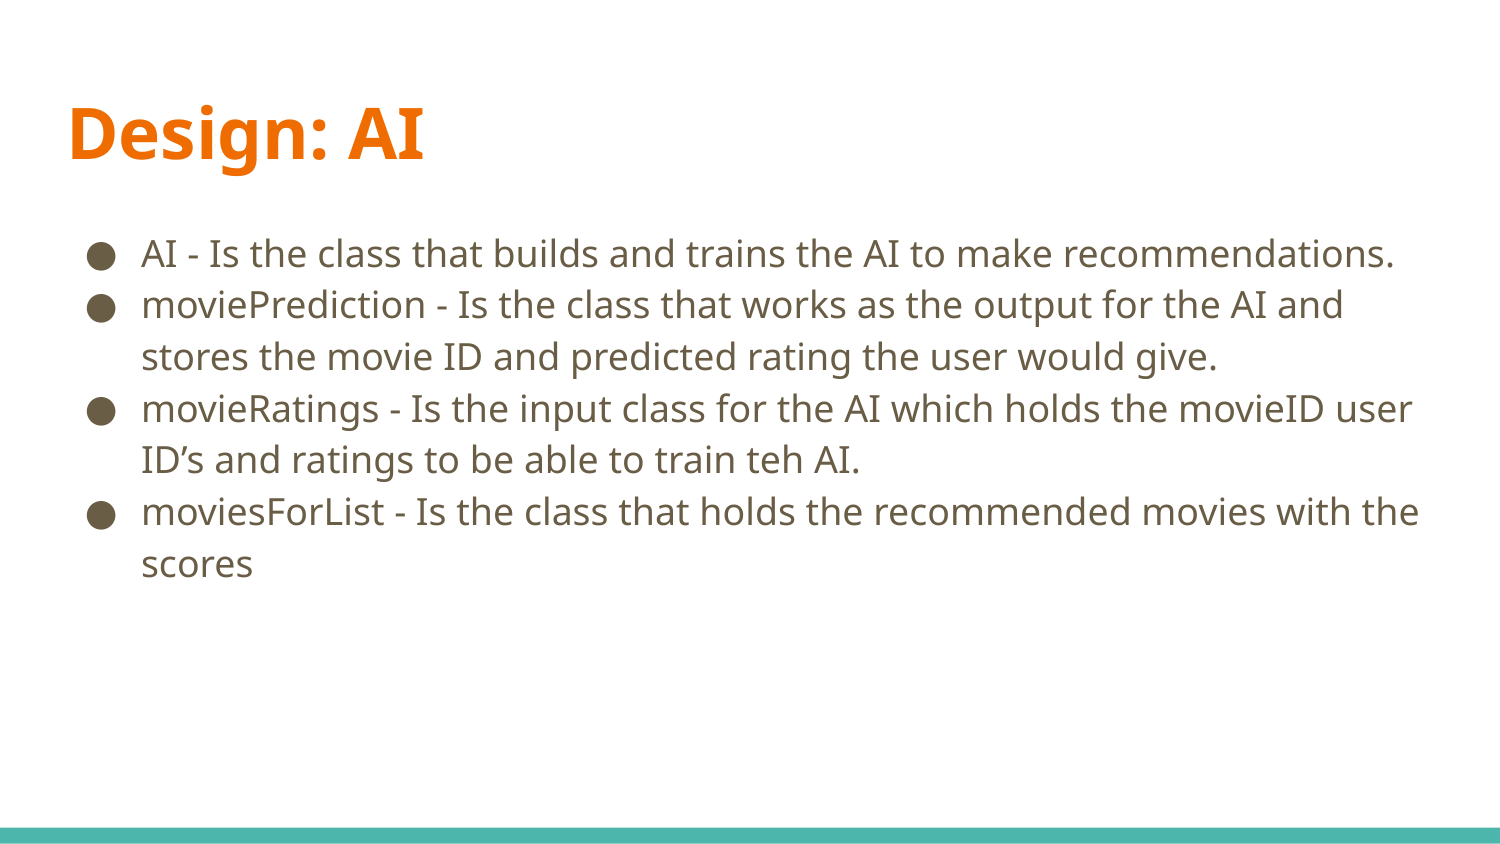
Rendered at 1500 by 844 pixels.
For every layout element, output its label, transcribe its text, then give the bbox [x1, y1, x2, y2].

title Design: AI [51, 72, 1449, 189]
list AI - Is the class that builds and trains the AI to make recommendations. moviePrediction - Is the class that works as the output for the AI and stores the movie ID and predicted rating the user would give. movieRatings - Is the input class for the AI which holds the movieID user ID’s and ratings to be able to train teh AI. moviesForList - Is the class that holds the recommended movies with the scores [51, 207, 1449, 750]
